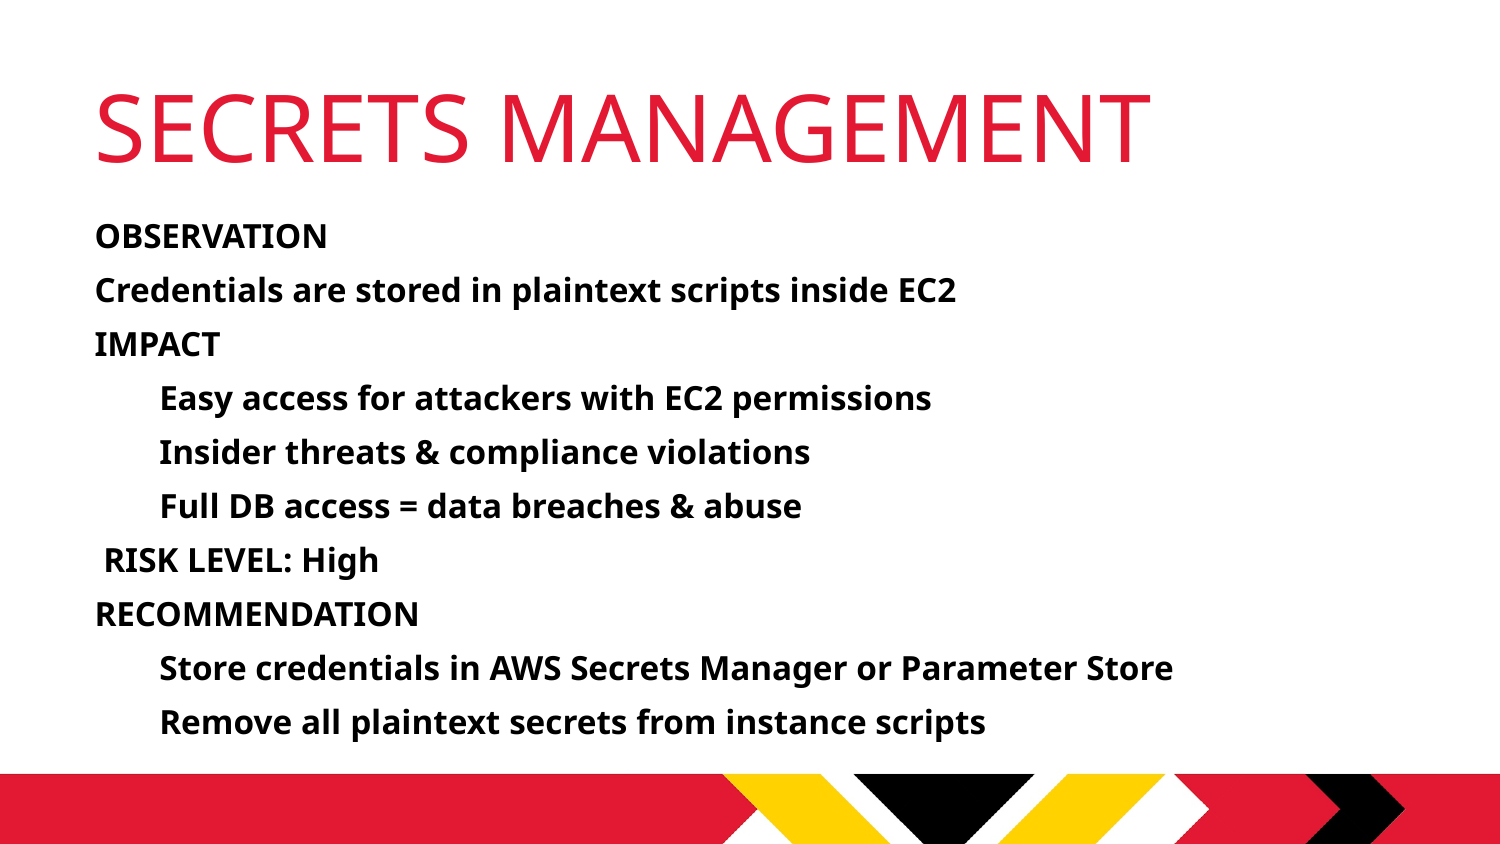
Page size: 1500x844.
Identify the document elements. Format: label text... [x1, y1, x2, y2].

picture [0, 0, 1500, 844]
title SECRETS MANAGEMENT [94, 68, 1407, 185]
list OBSERVATION Credentials are stored in plaintext scripts inside EC2 IMPACT Easy access for attackers with EC2 permissions Insider threats & compliance violations Full DB access = data breaches & abuse RISK LEVEL: High RECOMMENDATION Store credentials in AWS Secrets Manager or Parameter Store Remove all plaintext secrets from instance scripts [94, 200, 1407, 744]
